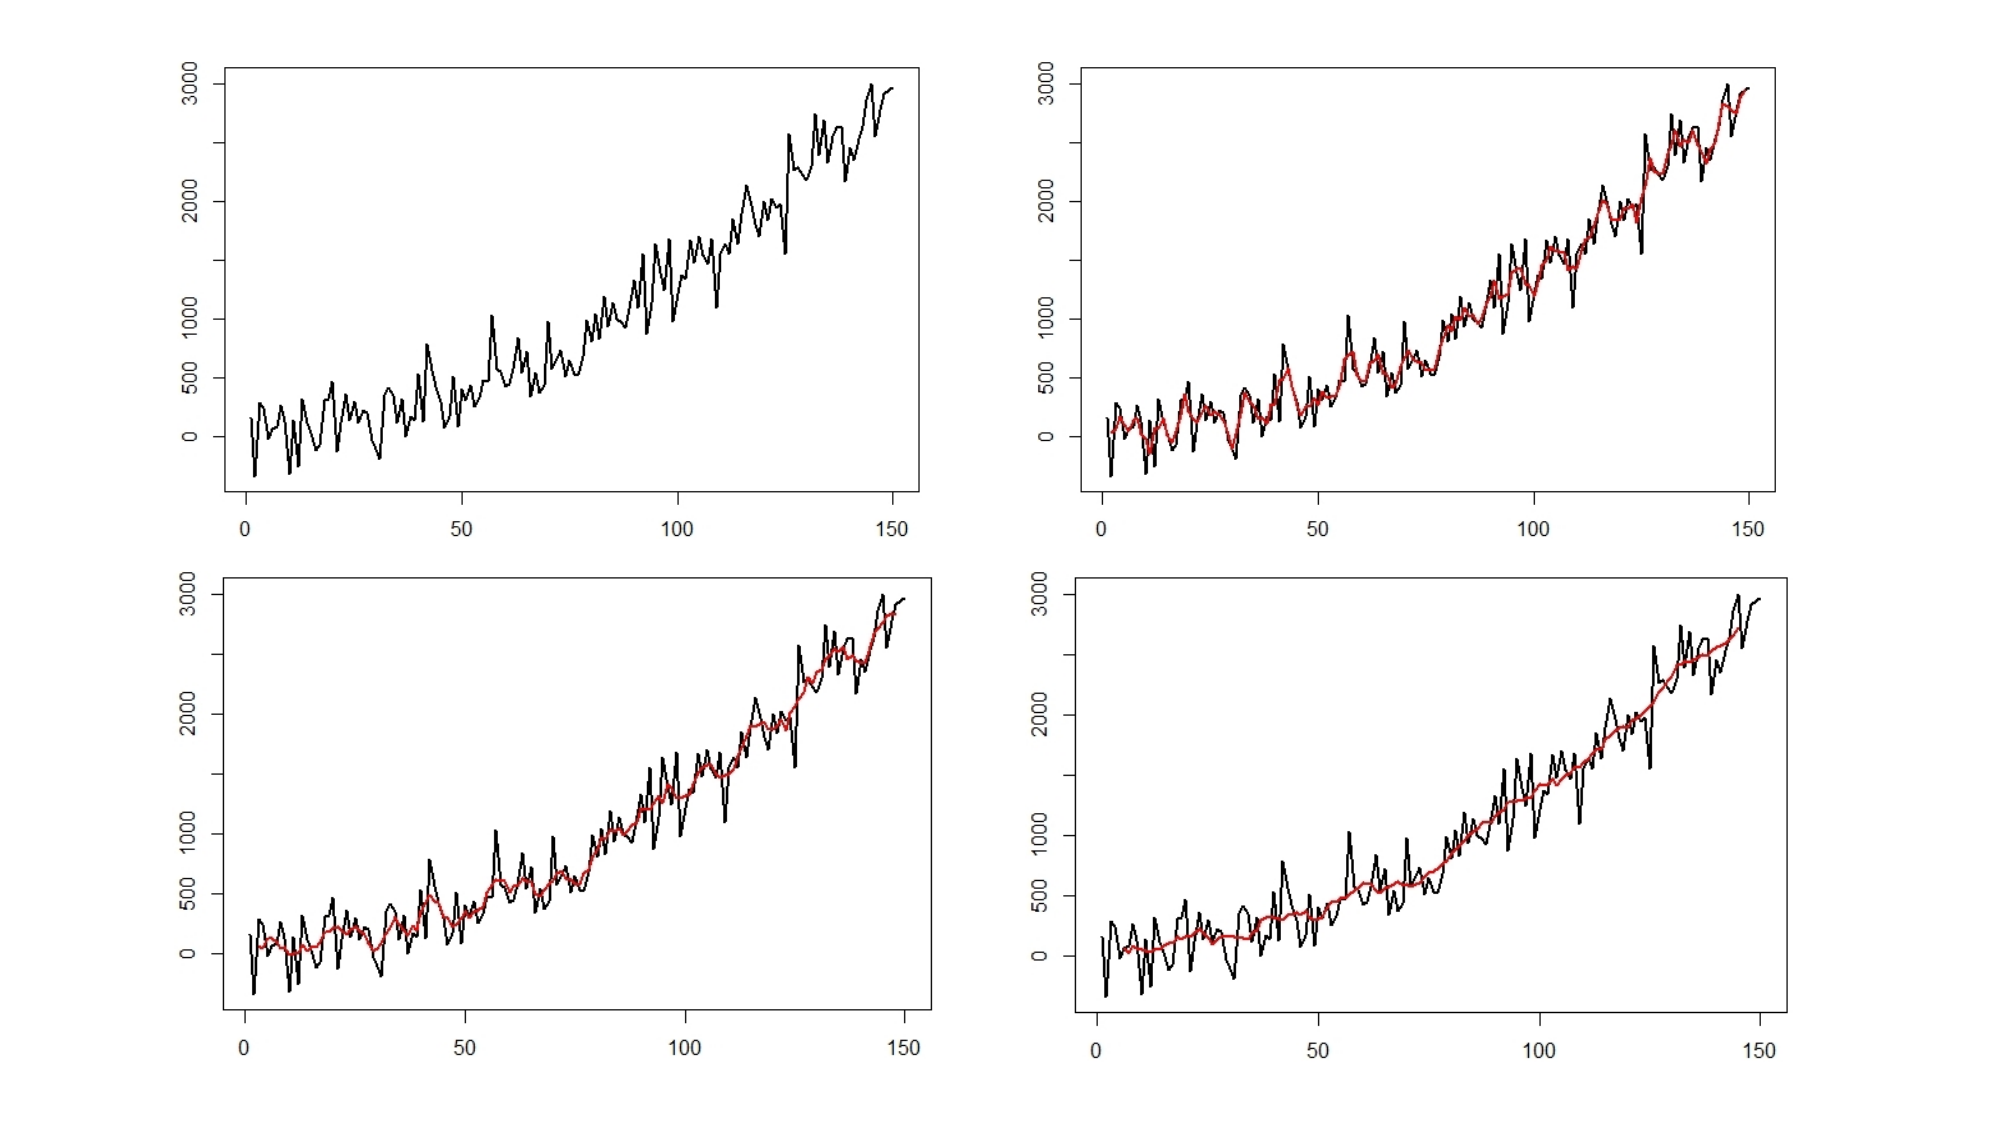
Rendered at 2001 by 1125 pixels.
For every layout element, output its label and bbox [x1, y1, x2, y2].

picture [1037, 61, 1786, 540]
picture [177, 61, 926, 540]
picture [1025, 571, 1793, 1062]
picture [172, 571, 936, 1059]
